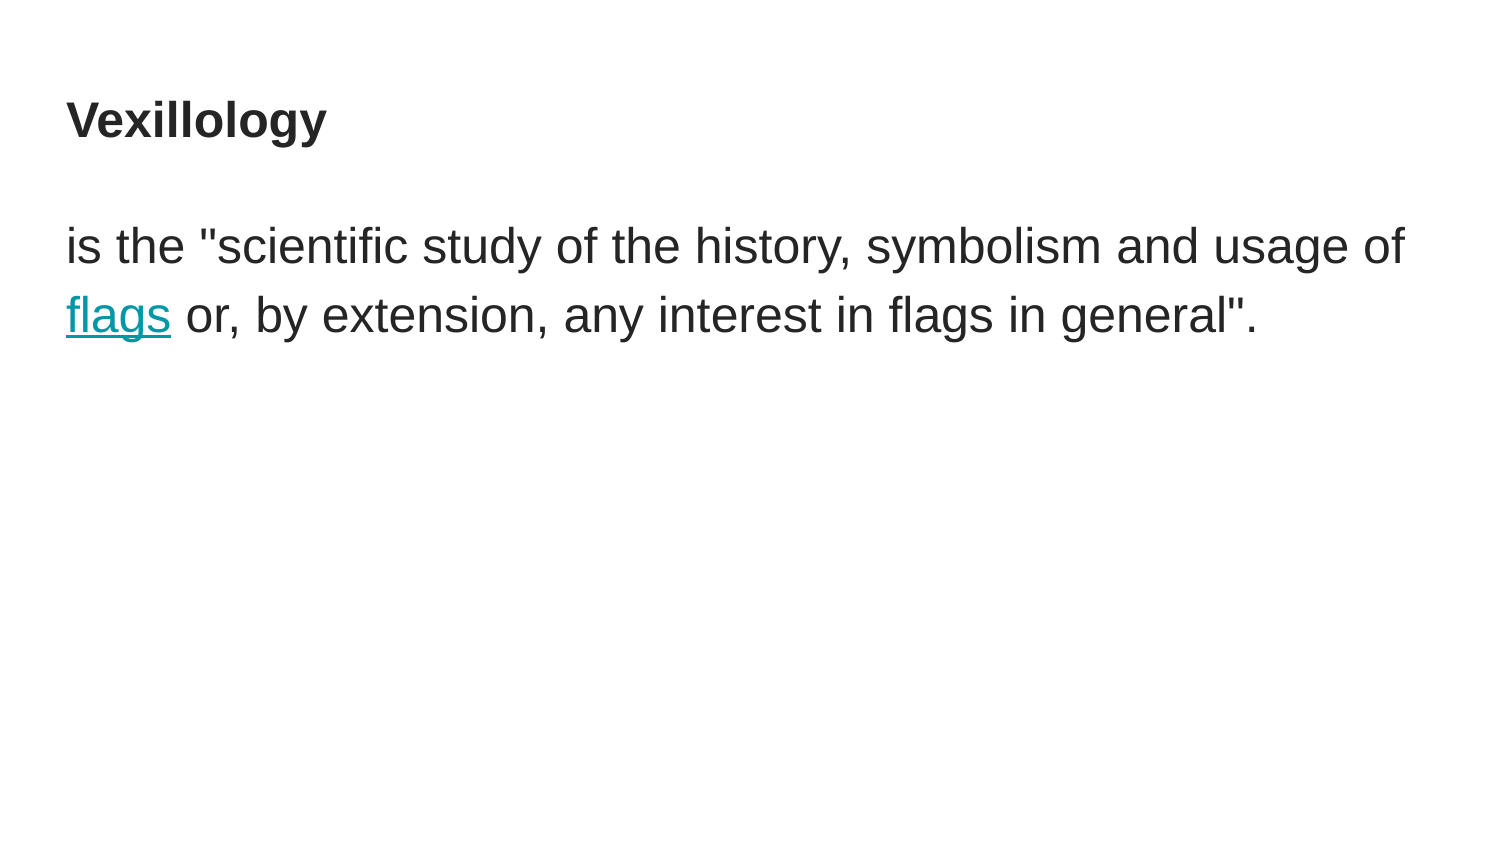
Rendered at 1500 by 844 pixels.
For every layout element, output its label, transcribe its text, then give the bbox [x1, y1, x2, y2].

list is the "scientific study of the history, symbolism and usage of flags or, by extension, any interest in flags in general". [51, 189, 1449, 750]
title Vexillology [51, 72, 1449, 167]
